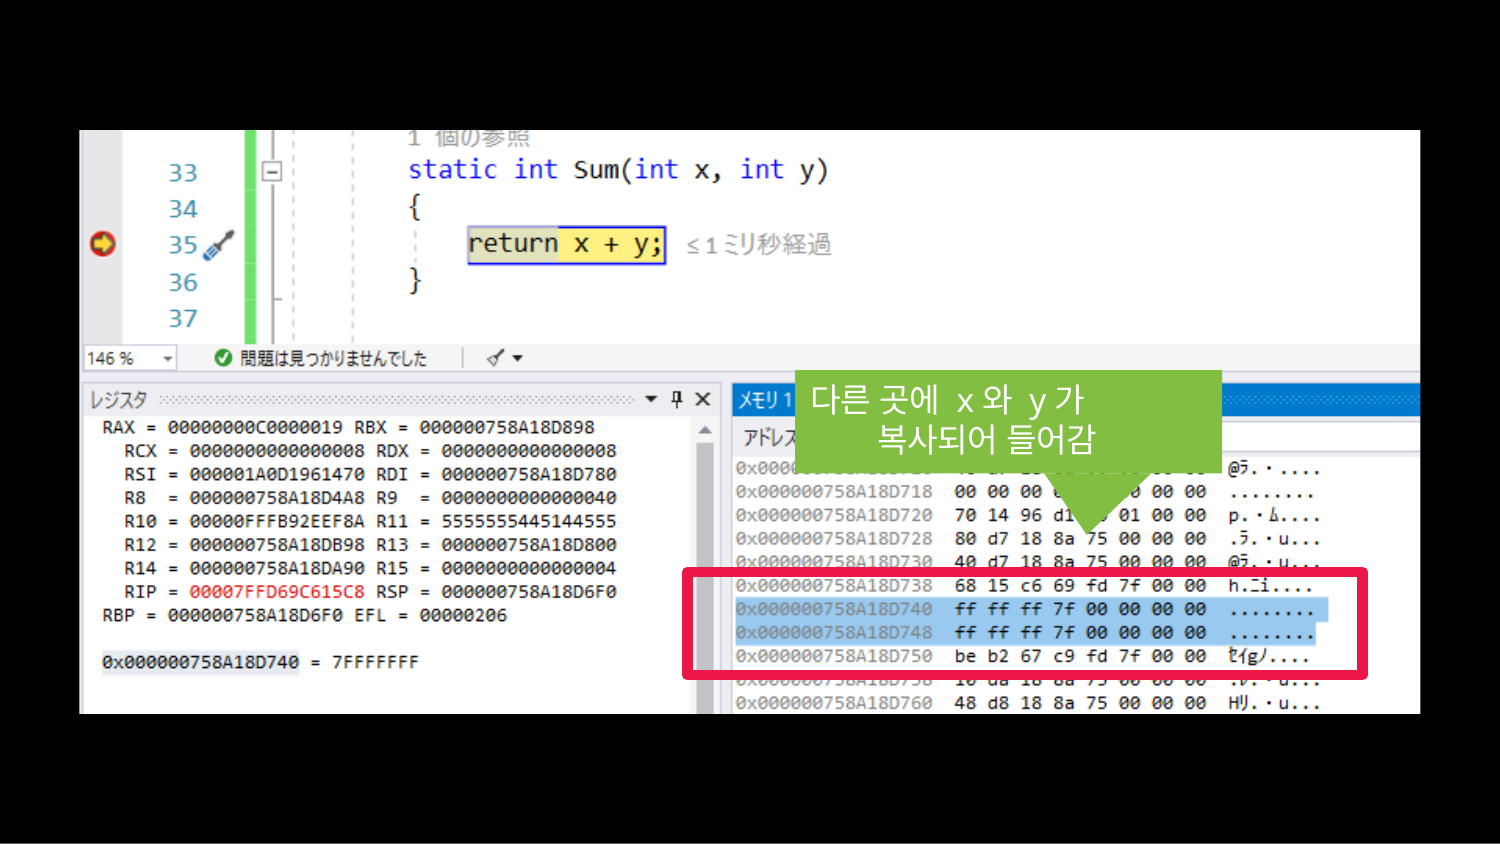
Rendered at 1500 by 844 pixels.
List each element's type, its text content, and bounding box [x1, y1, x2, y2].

text_box [1077, 521, 1102, 535]
text_box [79, 130, 1421, 714]
title 다른 곳에 x와 y가 복사되어 들어감 [808, 377, 1210, 521]
text_box [795, 370, 1223, 474]
text_box [687, 571, 1363, 676]
